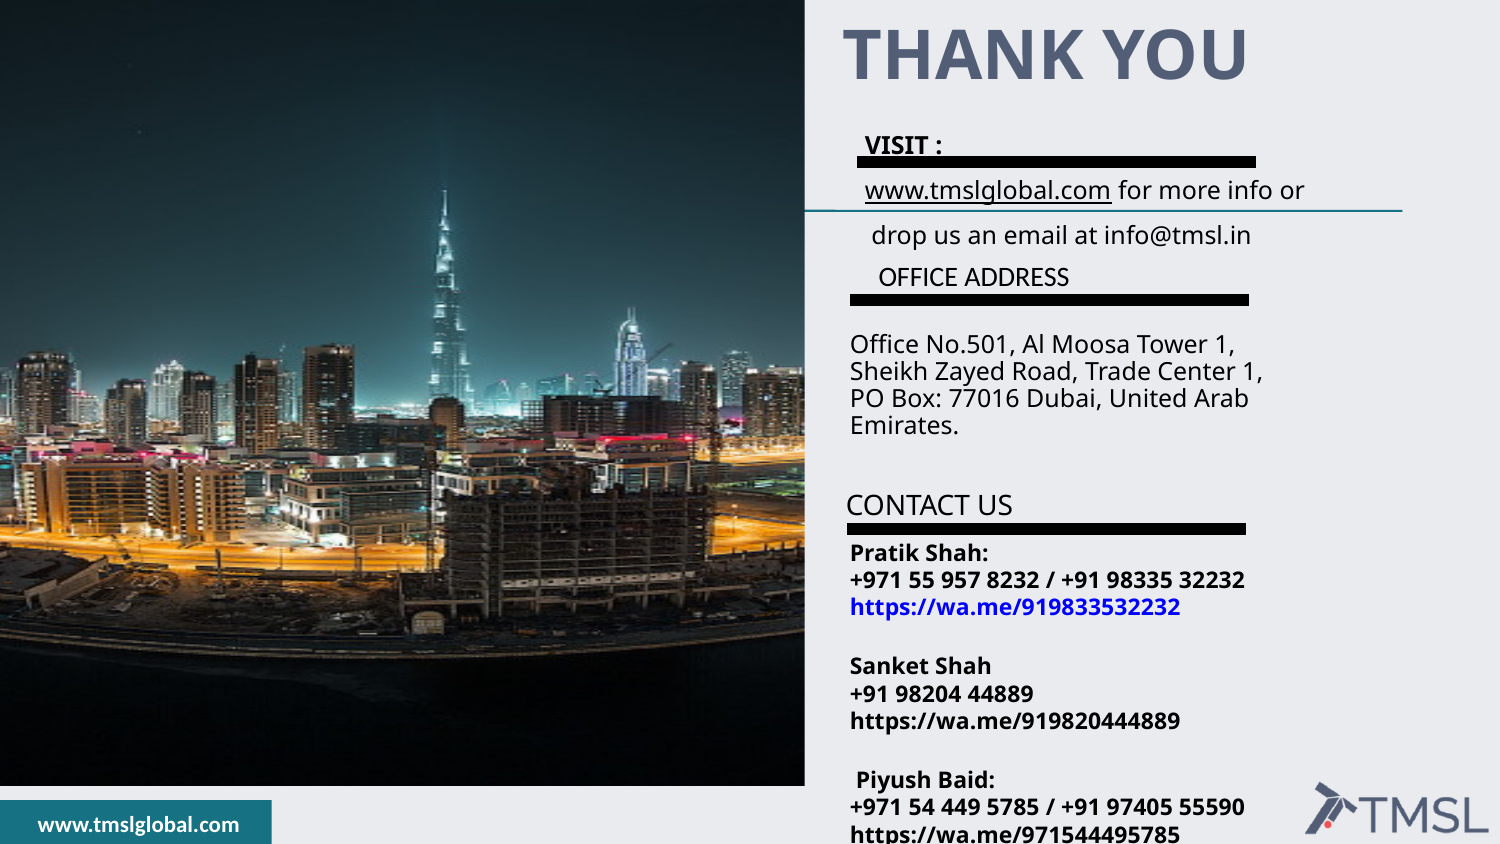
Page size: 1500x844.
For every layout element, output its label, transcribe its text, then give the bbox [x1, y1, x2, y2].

text_box OFFICE ADDRESS [863, 250, 1085, 294]
text_box CONTACT US [845, 491, 1242, 522]
text_box Pratik Shah: +971 55 957 8232 / +91 98335 32232 https://wa.me/919833532232 Sanket Shah +91 98204 44889 https://wa.me/919820444889 Piyush Baid: +971 54 449 5785 / +91 97405 55590 https://wa.me/971544495785 [835, 530, 1279, 844]
text_box Office No.501, Al Moosa Tower 1, Sheikh Zayed Road, Trade Center 1, PO Box: 77016 Dubai, United Arab Emirates. [835, 324, 1310, 476]
text_box VISIT : www.tmslglobal.com for more info or drop us an email at info@tmsl.in [850, 107, 1500, 257]
picture [0, 0, 805, 786]
picture [1299, 779, 1494, 841]
text_box THANK YOU [828, 12, 1266, 101]
